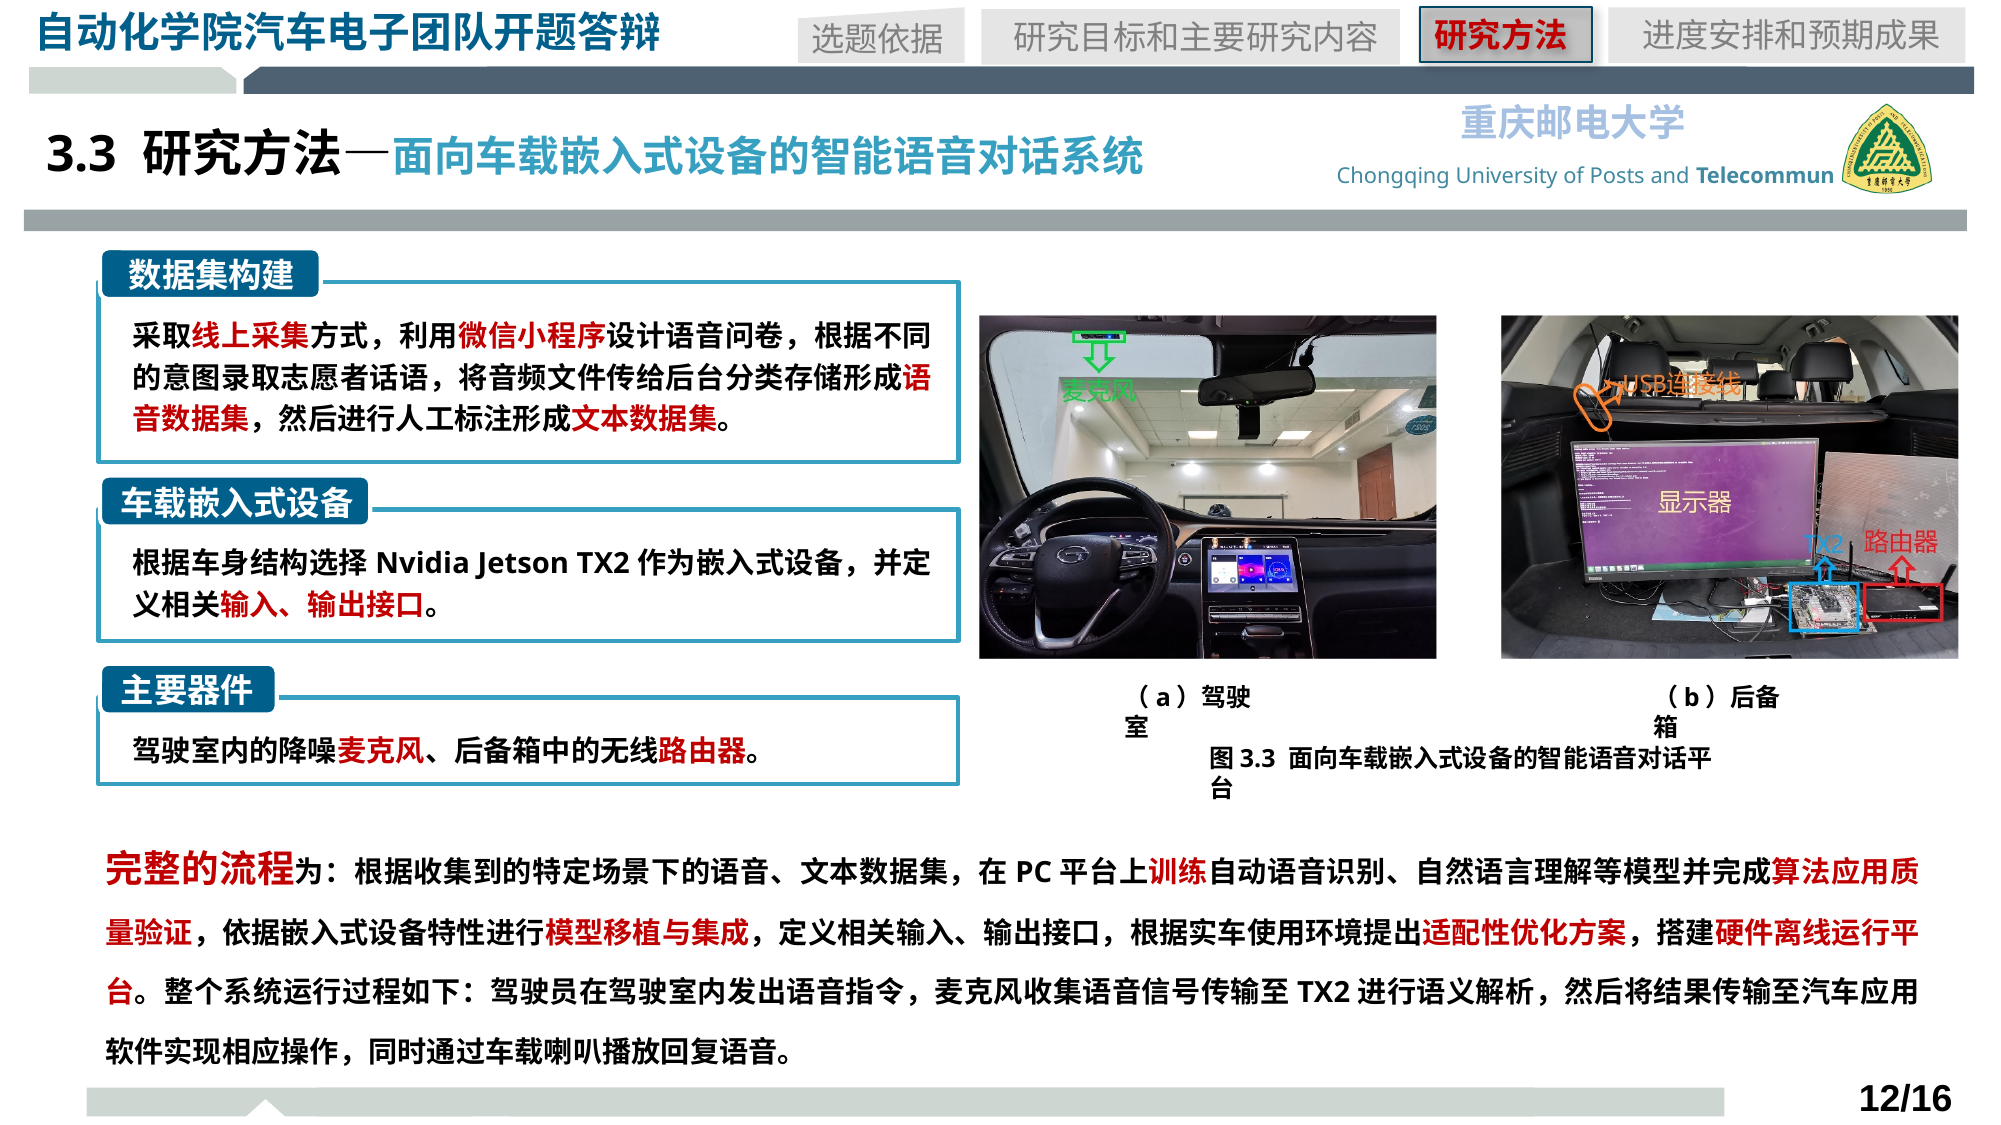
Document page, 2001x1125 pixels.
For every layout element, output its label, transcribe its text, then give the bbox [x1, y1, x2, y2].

text_box 图3.3 面向车载嵌入式设备的智能语音对话平台 [1194, 735, 1752, 805]
text_box 驾驶室内的降噪麦克风、后备箱中的无线路由器。 [117, 718, 947, 775]
text_box 选题依据 [796, 10, 964, 66]
text_box [96, 695, 960, 786]
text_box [981, 8, 1404, 65]
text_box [99, 475, 371, 527]
text_box 采取线上采集方式，利用微信小程序设计语音问卷，根据不同的意图录取志愿者话语，将音频文件传给后台分类存储形成语音数据集，然后进行人工标注形成文本数据集。 [117, 302, 947, 444]
text_box 3.3 研究方法—面向车载嵌入式设备的智能语音对话系统 [31, 109, 1243, 193]
picture [1836, 103, 1937, 194]
picture [977, 315, 1959, 659]
text_box [96, 280, 961, 464]
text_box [99, 247, 321, 300]
text_box （b）后备箱 [1638, 674, 1816, 749]
text_box 完整的流程为：根据收集到的特定场景下的语音、文本数据集，在PC平台上训练自动语音识别、自然语言理解等模型并完成算法应用质量验证，依据嵌入式设备特性进行模型移植与集成，定义相关输入、输出接口，根据实车使用环境提出适配性优化方案，搭建硬件离线运行平台。整个系统运行过程如下：驾驶员在驾驶室内发出语音指令，麦克风收集语音信号传输至TX2进行语义解析，然后将结果传输至汽车应用软件实现相应操作，同时通过车载喇叭播放回复语音。 [90, 805, 1935, 1076]
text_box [99, 663, 277, 715]
text_box 根据车身结构选择Nvidia Jetson TX2作为嵌入式设备，并定义相关输入、输出接口。 [117, 530, 947, 629]
text_box （a）驾驶室 [1110, 674, 1287, 749]
text_box [891, 5, 967, 65]
text_box [96, 507, 961, 643]
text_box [1607, 7, 1968, 64]
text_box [1418, 7, 1594, 64]
